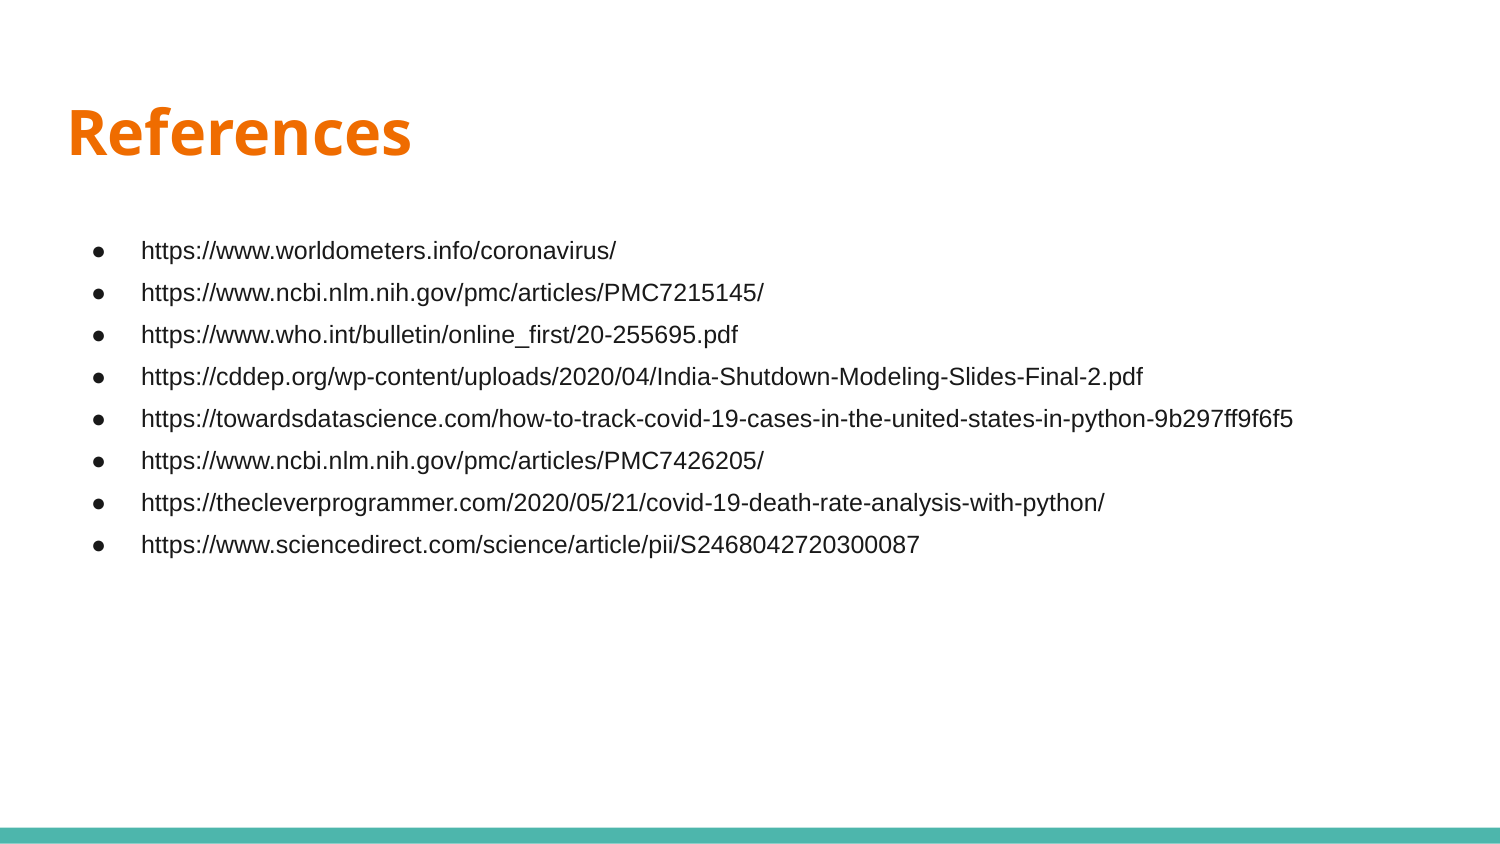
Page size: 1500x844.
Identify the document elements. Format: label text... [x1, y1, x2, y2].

title References [51, 72, 1449, 189]
list https://www.worldometers.info/coronavirus/ https://www.ncbi.nlm.nih.gov/pmc/articles/PMC7215145/ https://www.who.int/bulletin/online_first/20-255695.pdf https://cddep.org/wp-content/uploads/2020/04/India-Shutdown-Modeling-Slides-Final-2.pdf https://towardsdatascience.com/how-to-track-covid-19-cases-in-the-united-states-in-python-9b297ff9f6f5 https://www.ncbi.nlm.nih.gov/pmc/articles/PMC7426205/ https://thecleverprogrammer.com/2020/05/21/covid-19-death-rate-analysis-with-python/ https://www.sciencedirect.com/science/article/pii/S2468042720300087 [51, 207, 1449, 750]
